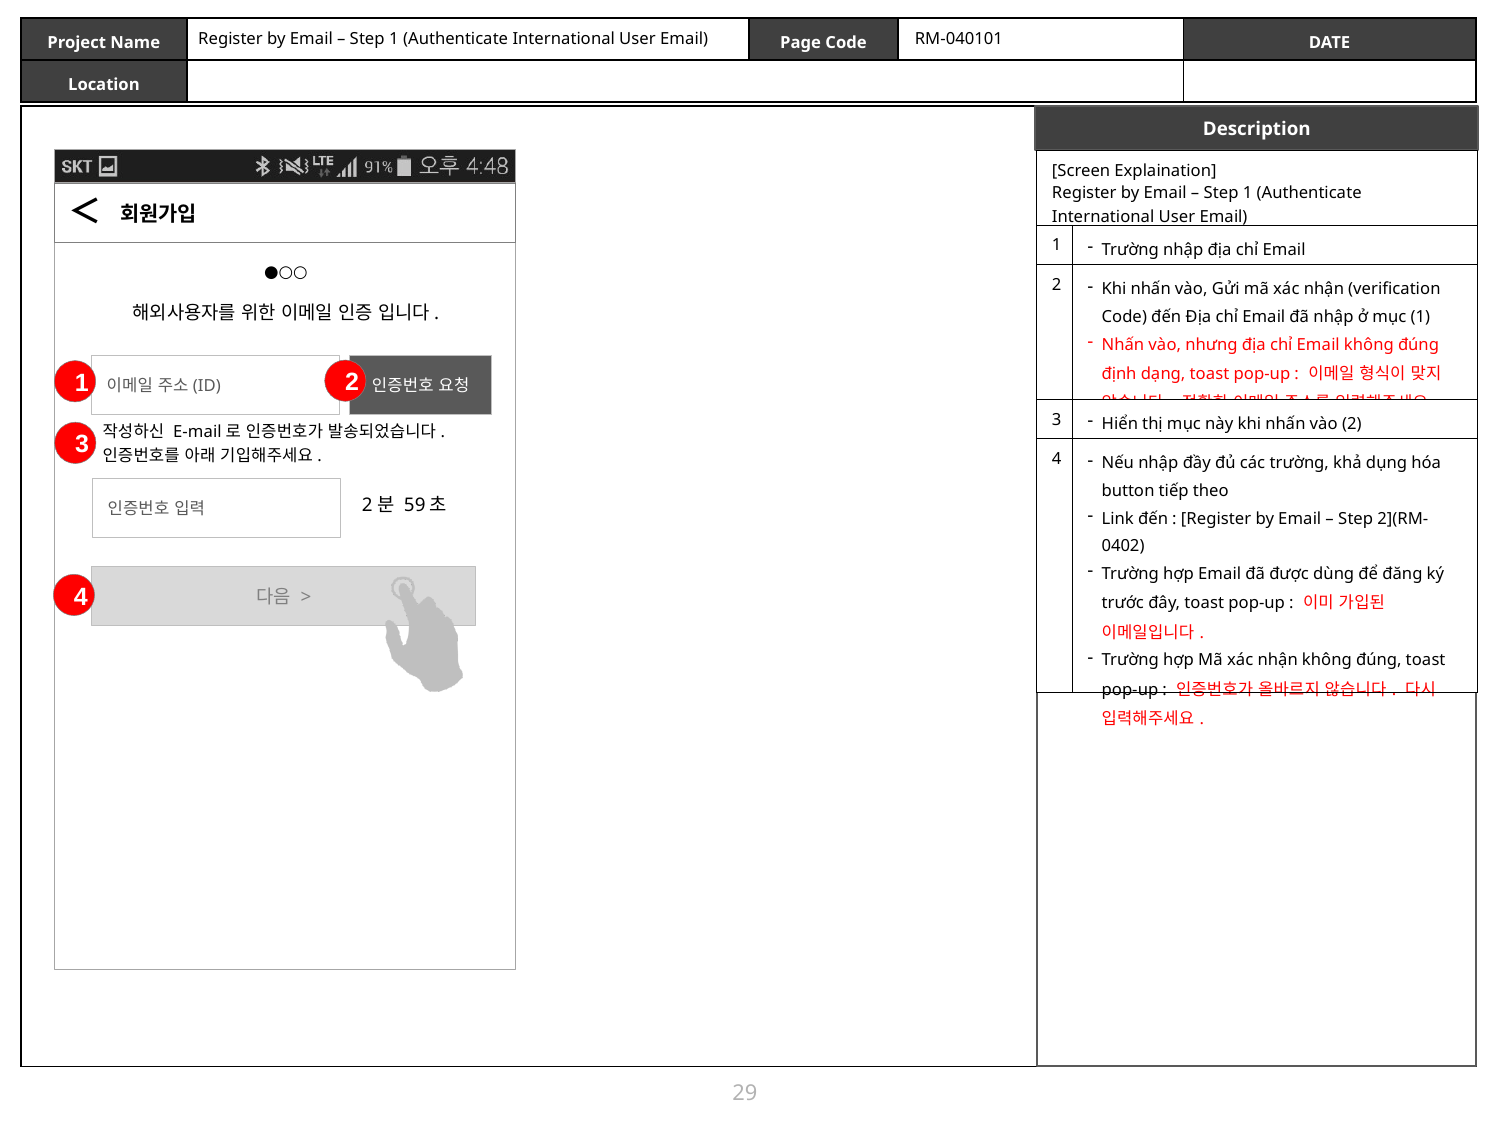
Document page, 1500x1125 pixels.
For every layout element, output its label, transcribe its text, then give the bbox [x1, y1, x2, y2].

table_cell 4 [1037, 439, 1072, 692]
table_cell Trường nhập địa chỉ Email [1073, 226, 1477, 264]
table_cell Khi nhấn vào, Gửi mã xác nhận (verification Code) đến Địa chỉ Email đã nhập ở mục (1) Nhấn vào, nhưng địa chỉ Email không đúng định dạng, toast pop-up : 이메일 형식이 맞지 않습니다. 정확한 이메일 주소를 입력해주세요. [1073, 265, 1477, 399]
text_box Register by Email – Step 1 (Authenticate International User Email) [183, 20, 724, 55]
table_cell Hiển thị mục này khi nhấn vào (2) [1073, 400, 1477, 438]
picture [356, 566, 493, 703]
table_header [Screen Explaination] Register by Email – Step 1 (Authenticate International User Email) [1037, 151, 1477, 225]
table_cell 3 [1037, 400, 1072, 438]
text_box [53, 148, 516, 970]
table_cell 2 [1037, 265, 1072, 399]
table_cell 1 [1037, 226, 1072, 264]
table_cell Nếu nhập đầy đủ các trường, khả dụng hóa button tiếp theo Link đến : [Register by Email – Step 2](RM-0402) Trường hợp Email đã được dùng để đăng ký trước đây, toast pop-up : 이미 가입된 이메일입니다. Trường hợp Mã xác nhận không đúng, toast pop-up : 인증번호가 올바르지 않습니다. 다시 입력해주세요. [1073, 439, 1477, 692]
text_box RM-040101 [899, 20, 1018, 55]
slide_number 29 [569, 1063, 920, 1124]
